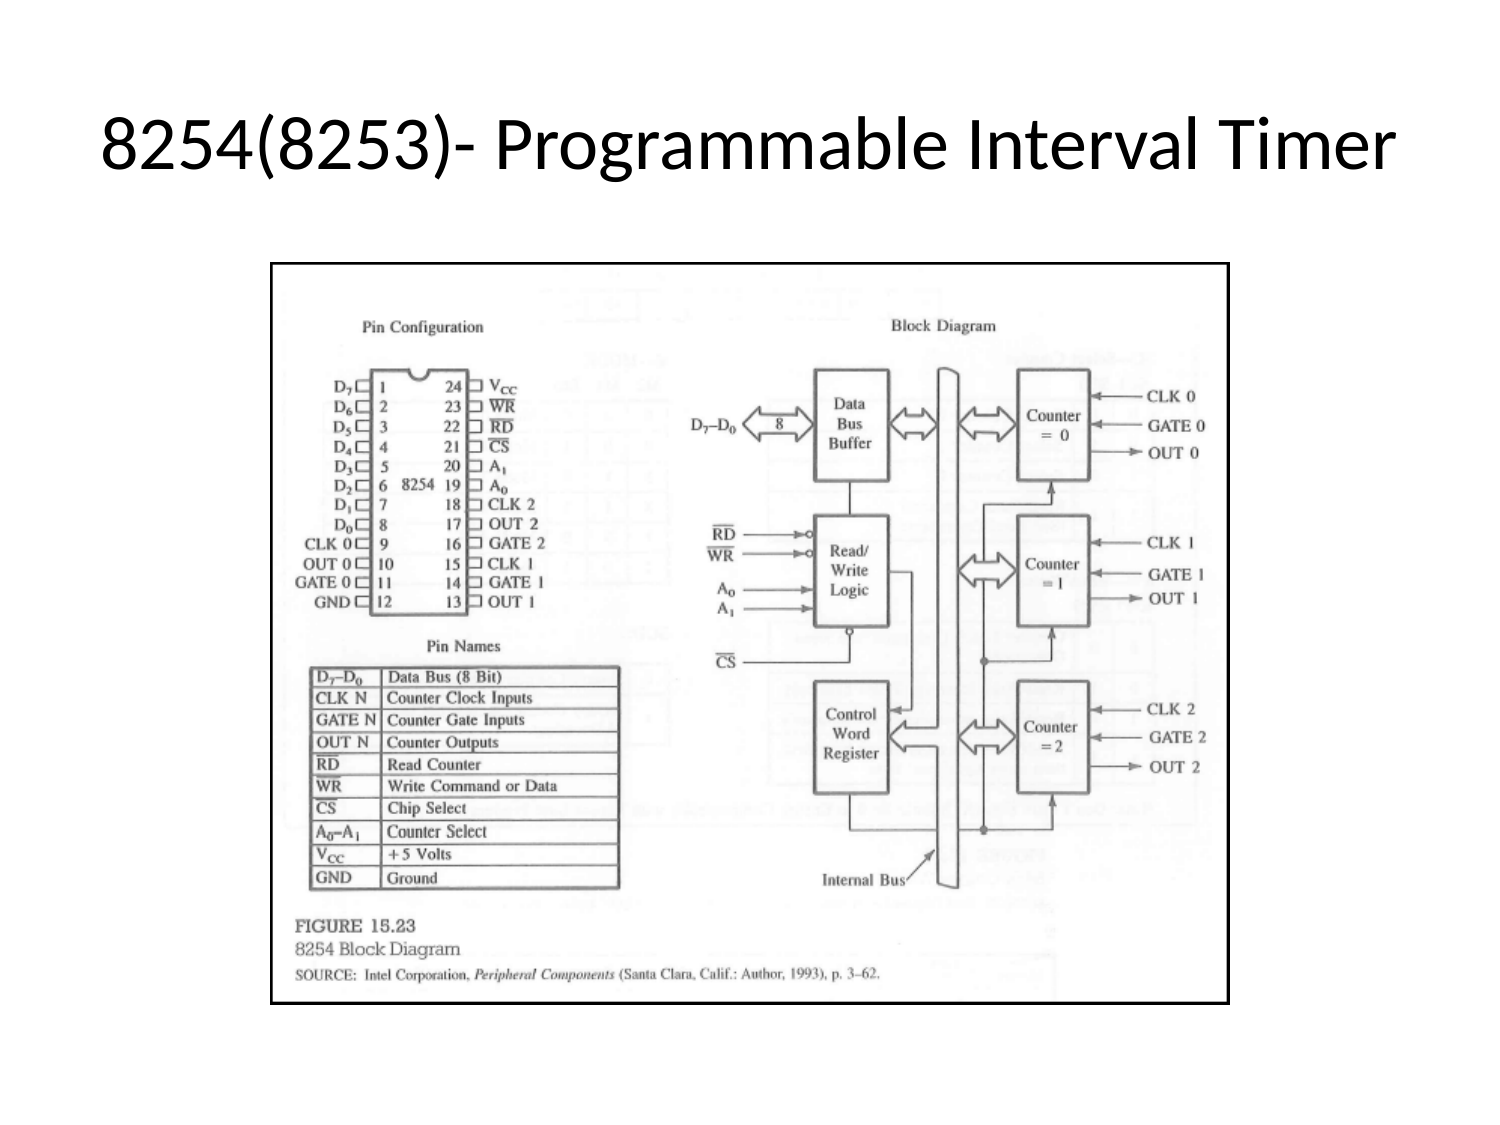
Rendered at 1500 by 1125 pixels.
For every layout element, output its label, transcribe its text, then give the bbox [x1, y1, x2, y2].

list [270, 262, 1230, 1006]
title 8254(8253)- Programmable Interval Timer [75, 45, 1425, 233]
